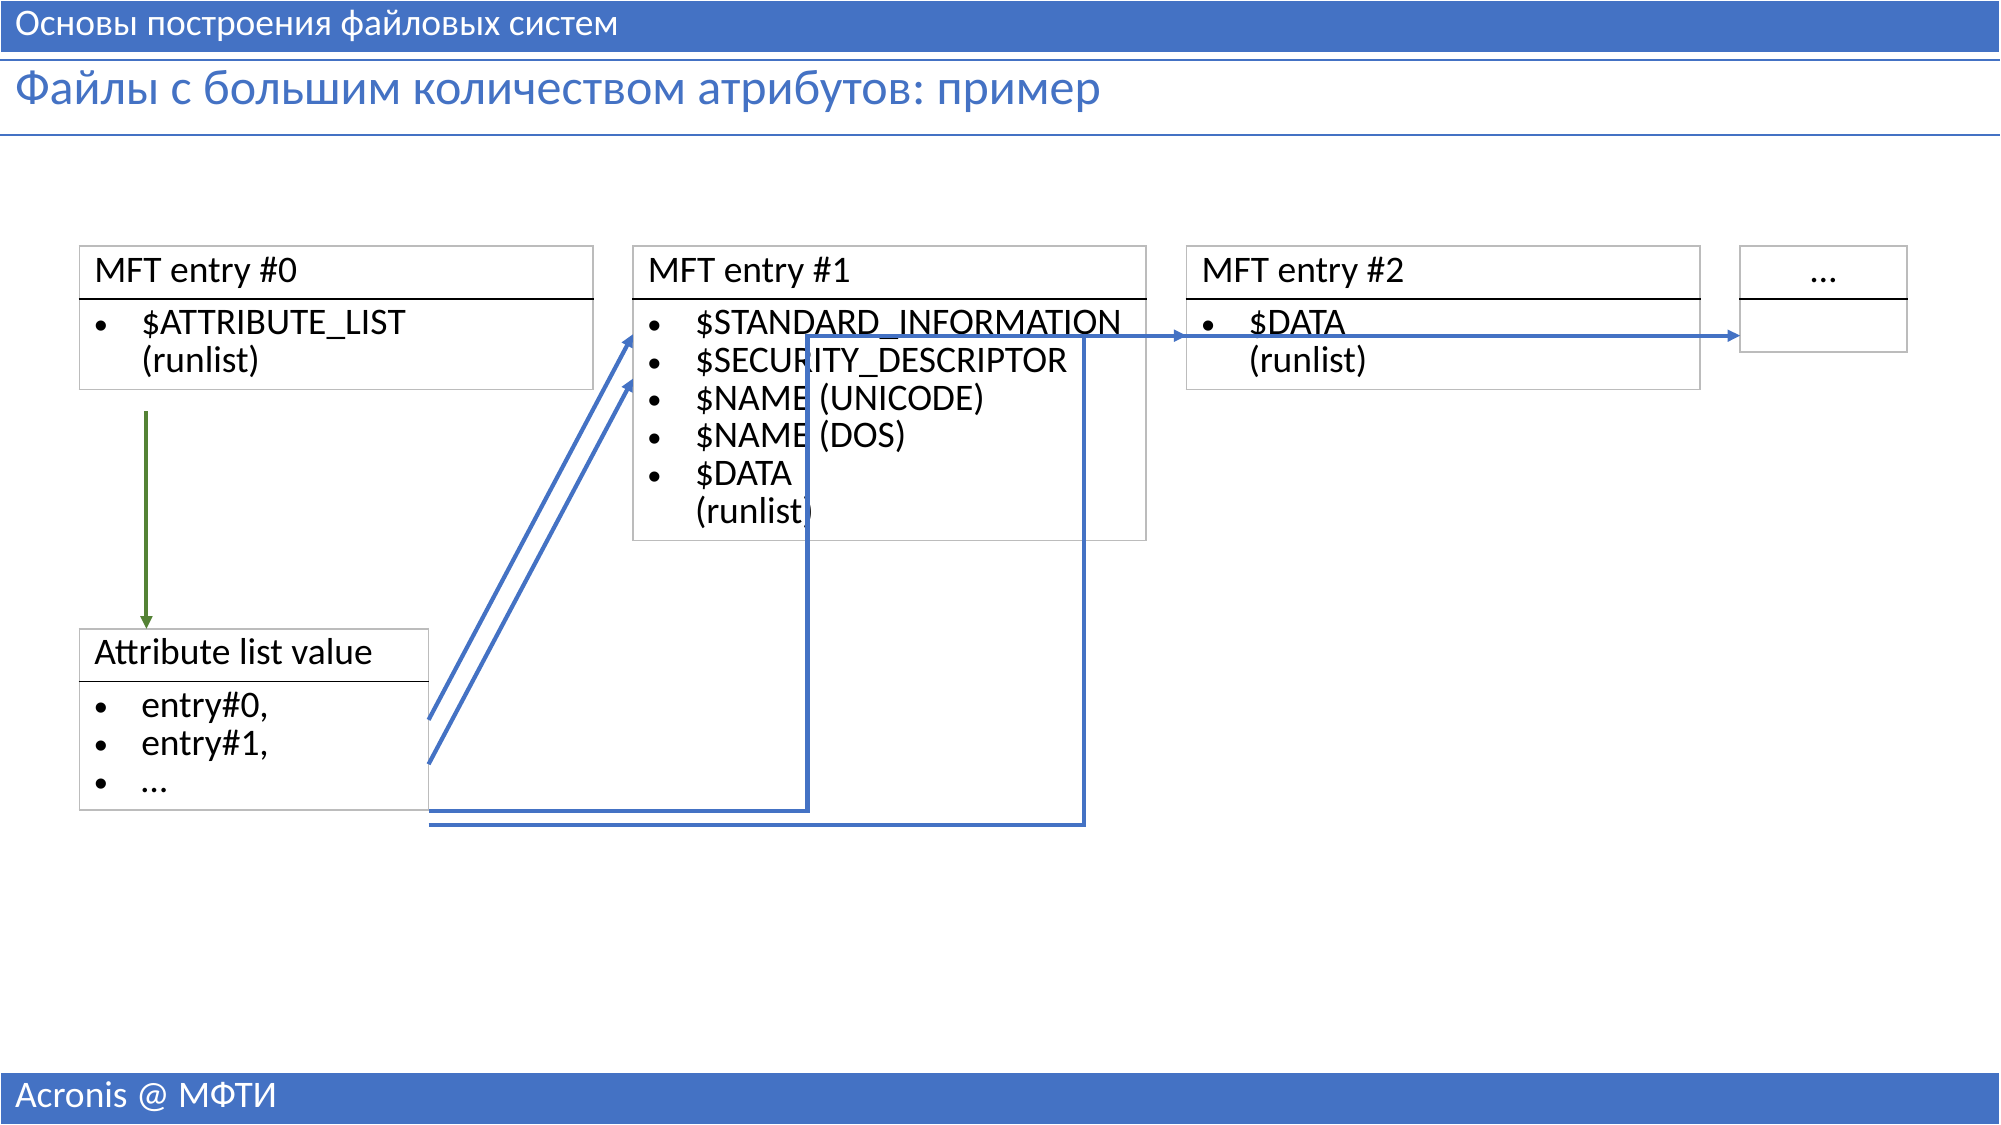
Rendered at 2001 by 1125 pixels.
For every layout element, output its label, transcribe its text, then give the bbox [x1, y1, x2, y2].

table_header Acronis @ МФТИ [1, 1073, 1999, 1124]
table_cell [1741, 300, 1906, 351]
table_cell $ATTRIBUTE_LIST (runlist) [80, 300, 592, 389]
table_cell entry#0, entry#1, … [80, 682, 428, 809]
table_header MFT entry #0 [80, 247, 592, 298]
table_cell $STANDARD_INFORMATION $SECURITY_DESCRIPTOR $NAME (UNICODE) $NAME (DOS) $DATA (runlist) [634, 300, 1145, 335]
table_header Основы построения файловых систем [1, 1, 1999, 52]
table_header Attribute list value [80, 630, 428, 681]
table_header MFT entry #2 [1187, 247, 1699, 298]
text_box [428, 334, 633, 720]
table_cell $DATA (runlist) [1187, 300, 1699, 334]
table_header … [1741, 247, 1906, 298]
table_header MFT entry #1 [634, 247, 1145, 298]
table_header Файлы с большим количеством атрибутов: пример [0, 61, 2000, 134]
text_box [428, 335, 1741, 825]
